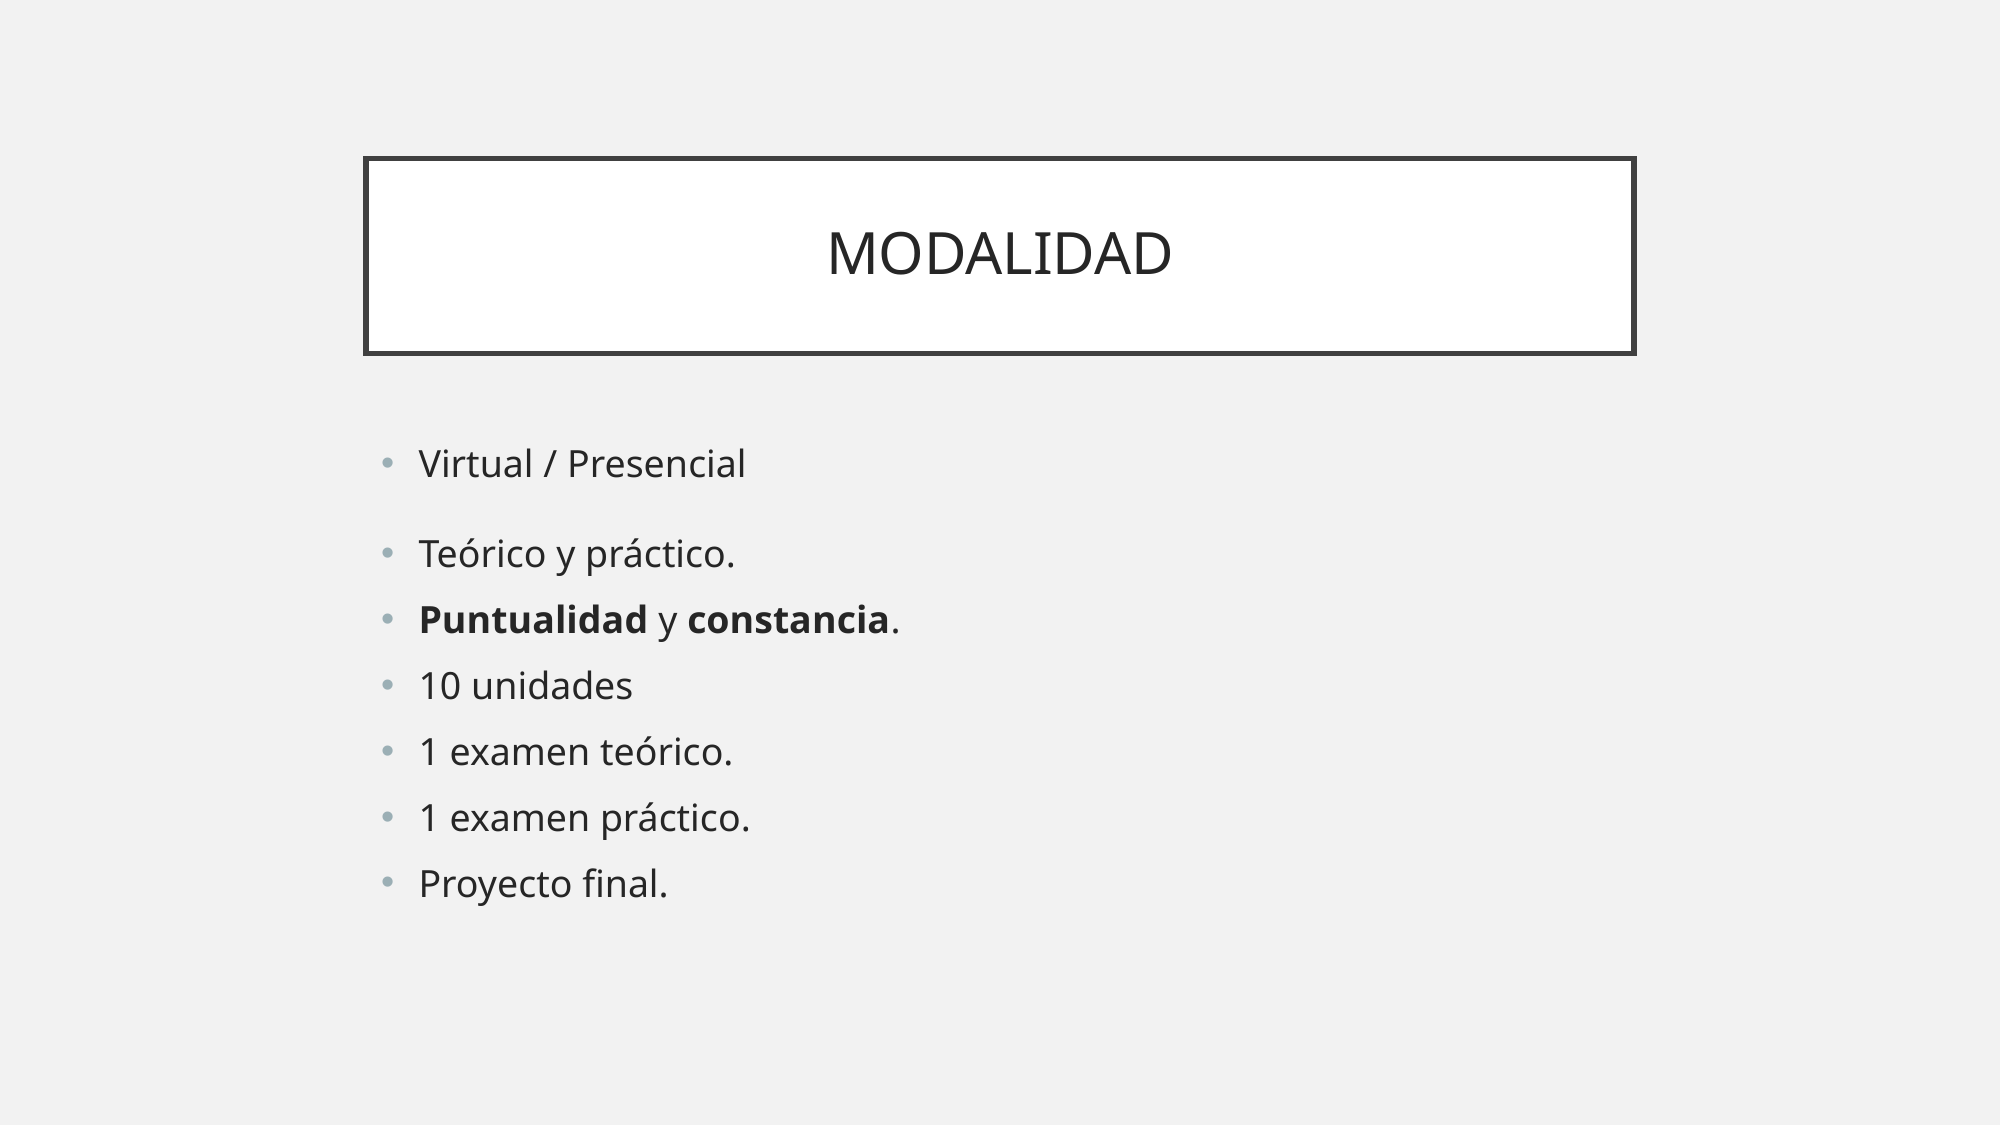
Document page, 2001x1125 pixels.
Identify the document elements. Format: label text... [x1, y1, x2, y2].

title MODALIDAD [363, 156, 1637, 356]
list Virtual / Presencial Teórico y práctico. Puntualidad y constancia. 10 unidades 1 examen teórico. 1 examen práctico. Proyecto final. [366, 432, 1634, 942]
